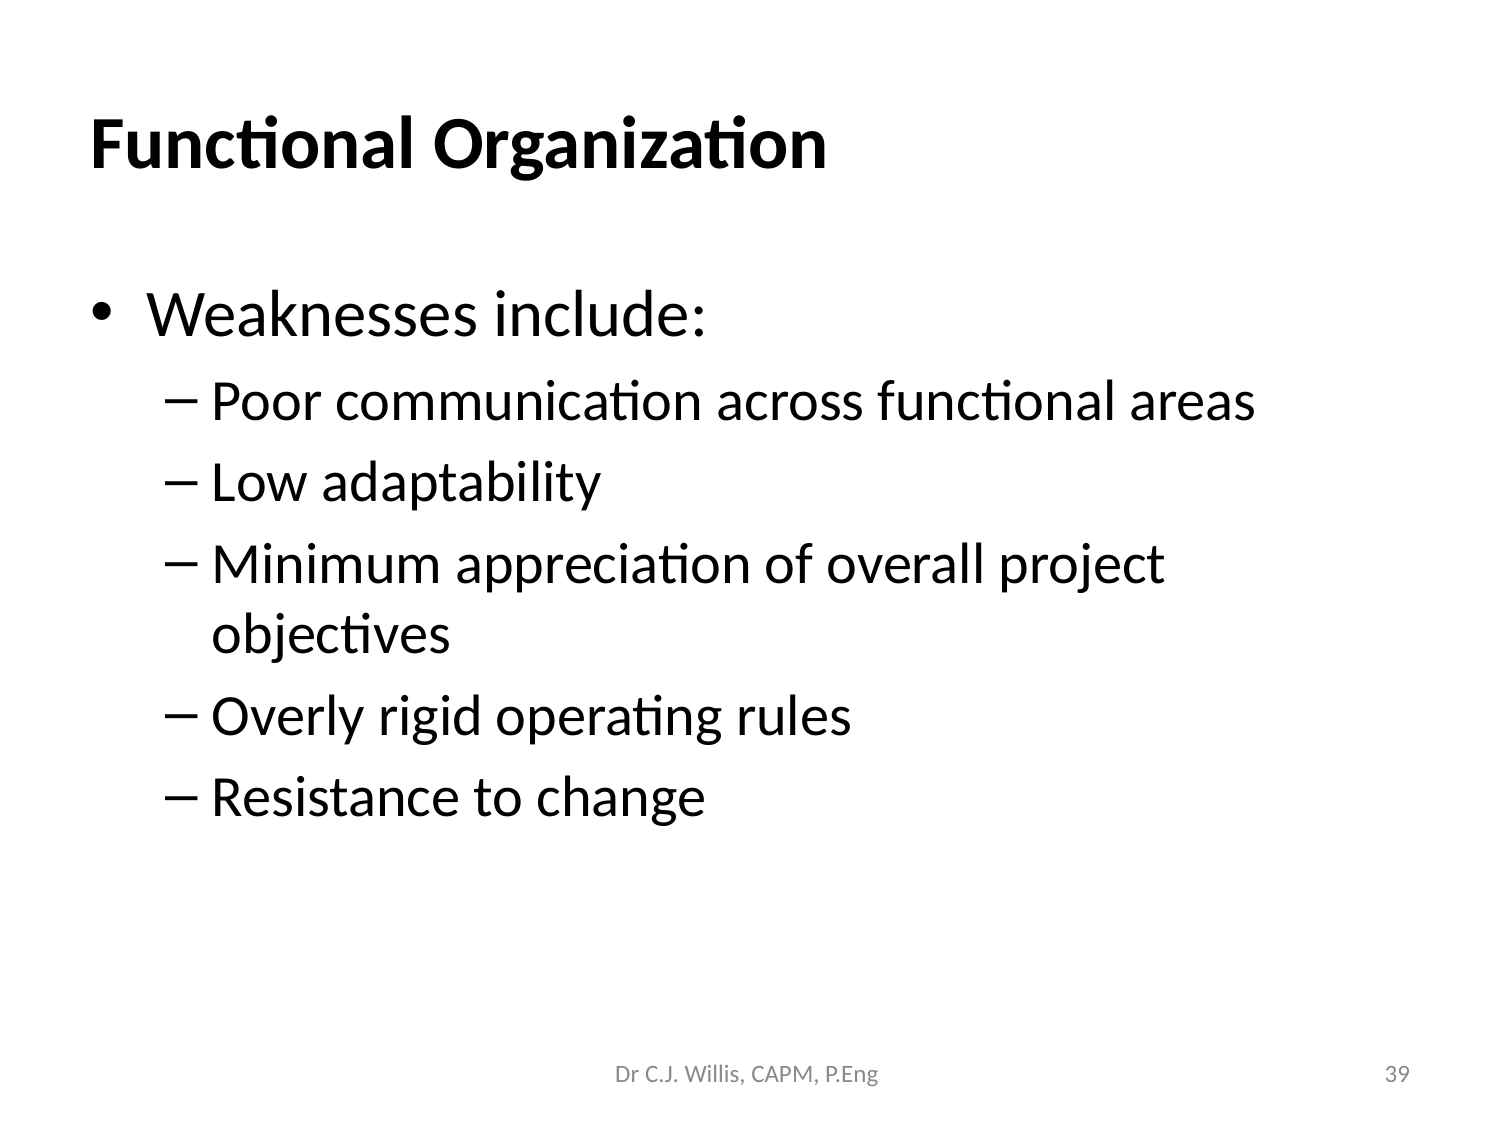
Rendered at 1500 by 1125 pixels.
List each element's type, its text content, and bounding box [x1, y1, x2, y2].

title Functional Organization [75, 45, 1425, 233]
text_box ‹#› [1074, 1042, 1425, 1103]
list Weaknesses include: Poor communication across functional areas Low adaptability Minimum appreciation of overall project objectives Overly rigid operating rules Resistance to change [75, 262, 1425, 1005]
text_box Dr C.J. Willis, CAPM, P.Eng [512, 1042, 988, 1103]
